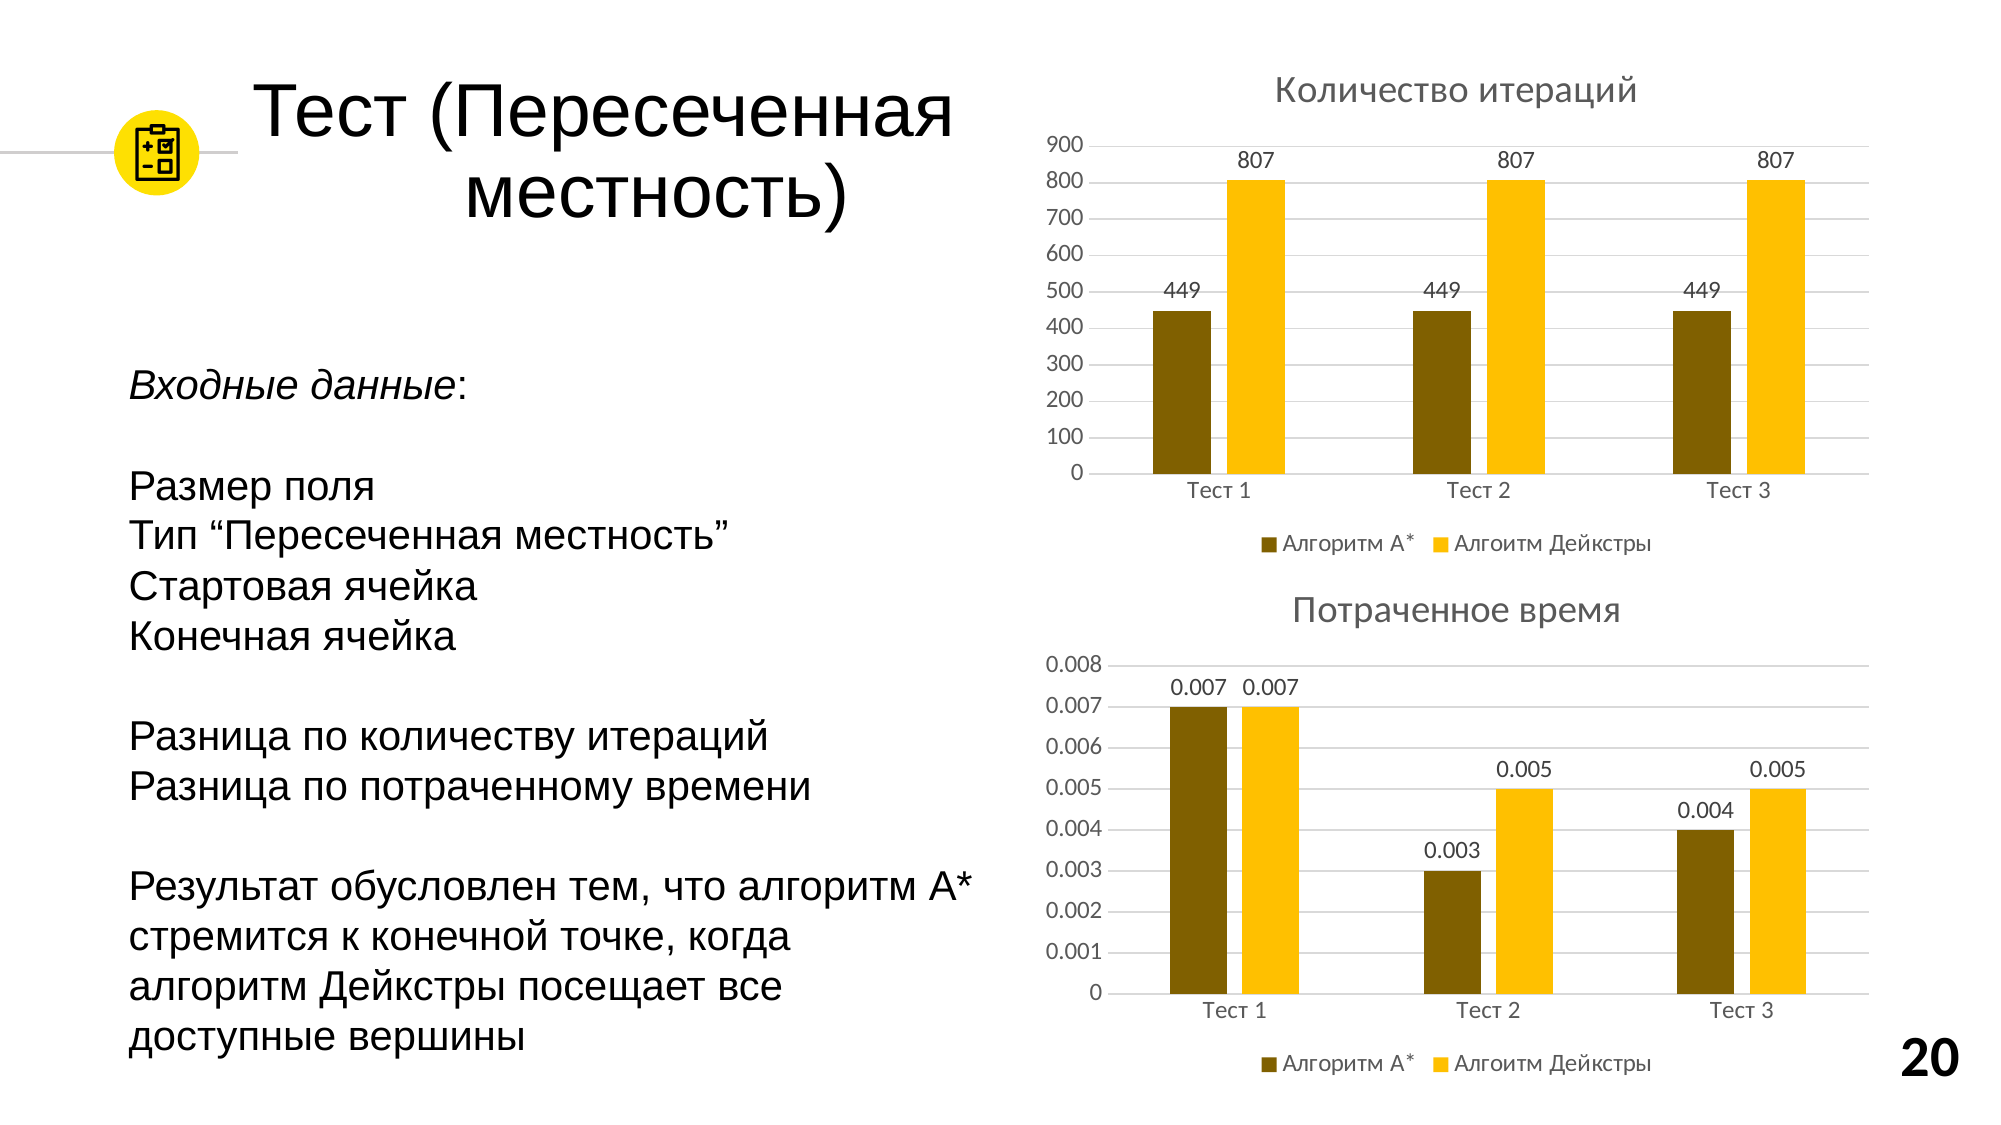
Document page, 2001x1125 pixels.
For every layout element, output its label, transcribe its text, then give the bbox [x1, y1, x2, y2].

text_box 20 [1885, 1011, 1989, 1096]
chart [1028, 42, 1886, 1084]
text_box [0, 43, 1000, 262]
